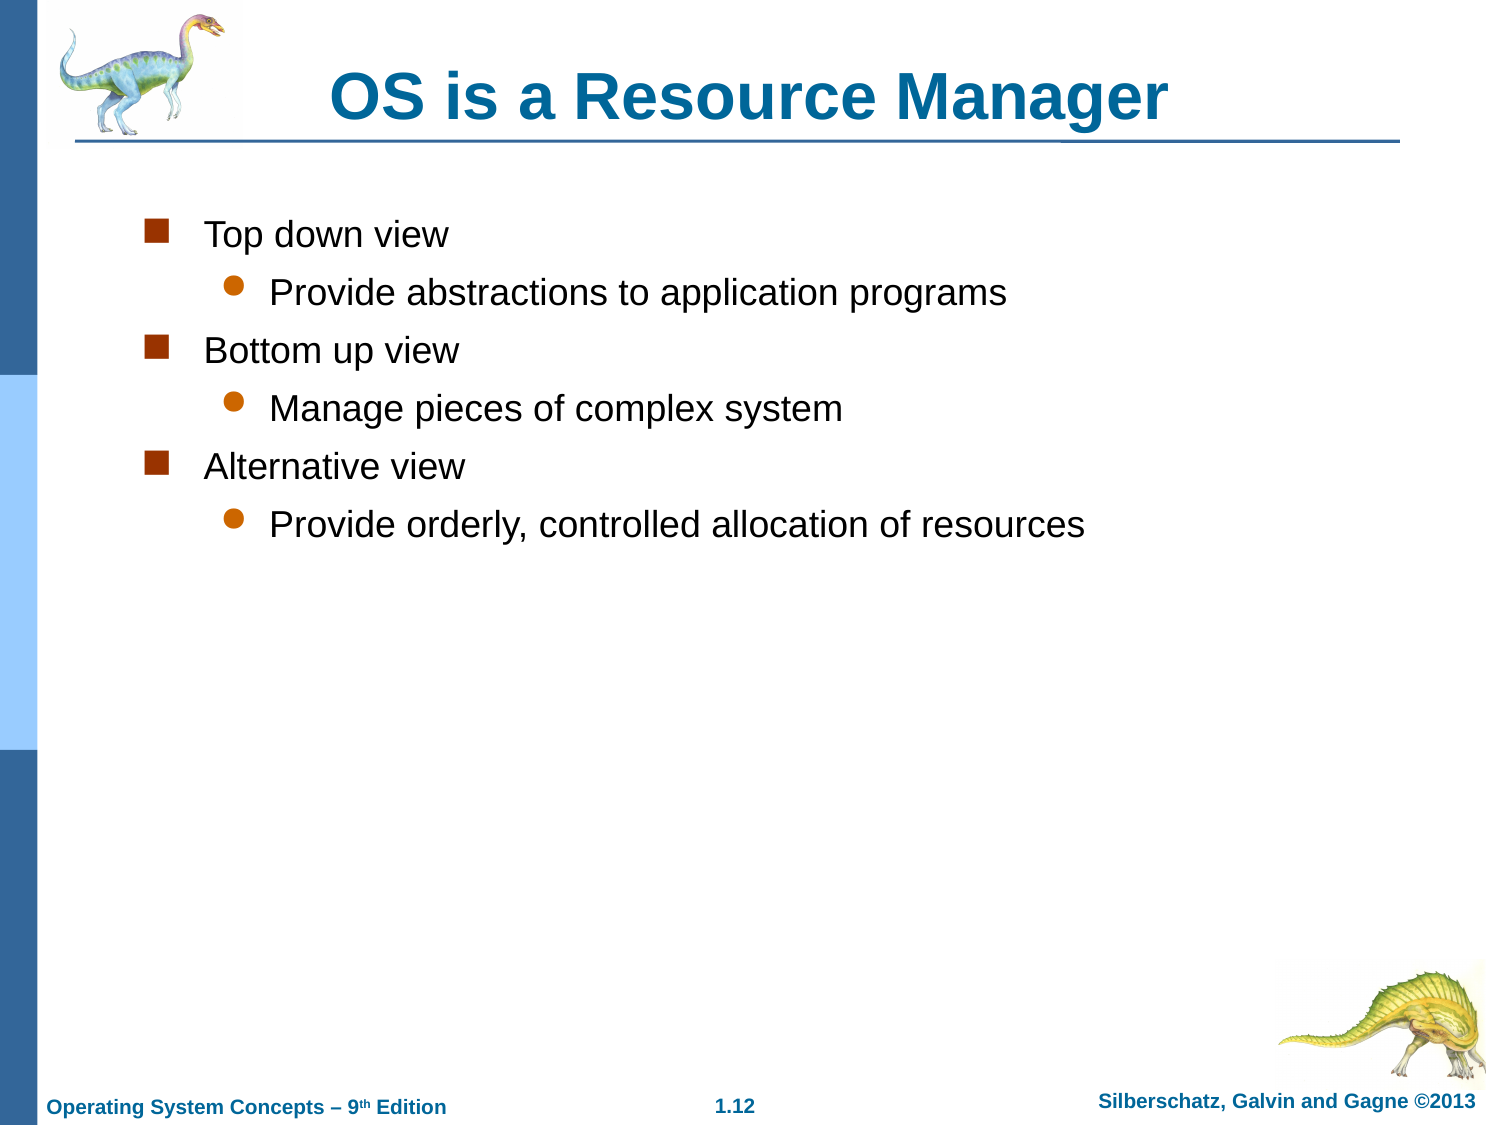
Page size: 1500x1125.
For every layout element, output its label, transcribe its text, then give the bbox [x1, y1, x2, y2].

title OS is a Resource Manager [75, 45, 1425, 141]
picture [46, 0, 243, 149]
picture [1275, 959, 1486, 1090]
list Top down view Provide abstractions to application programs Bottom up view Manage pieces of complex system Alternative view Provide orderly, controlled allocation of resources [132, 202, 1483, 946]
